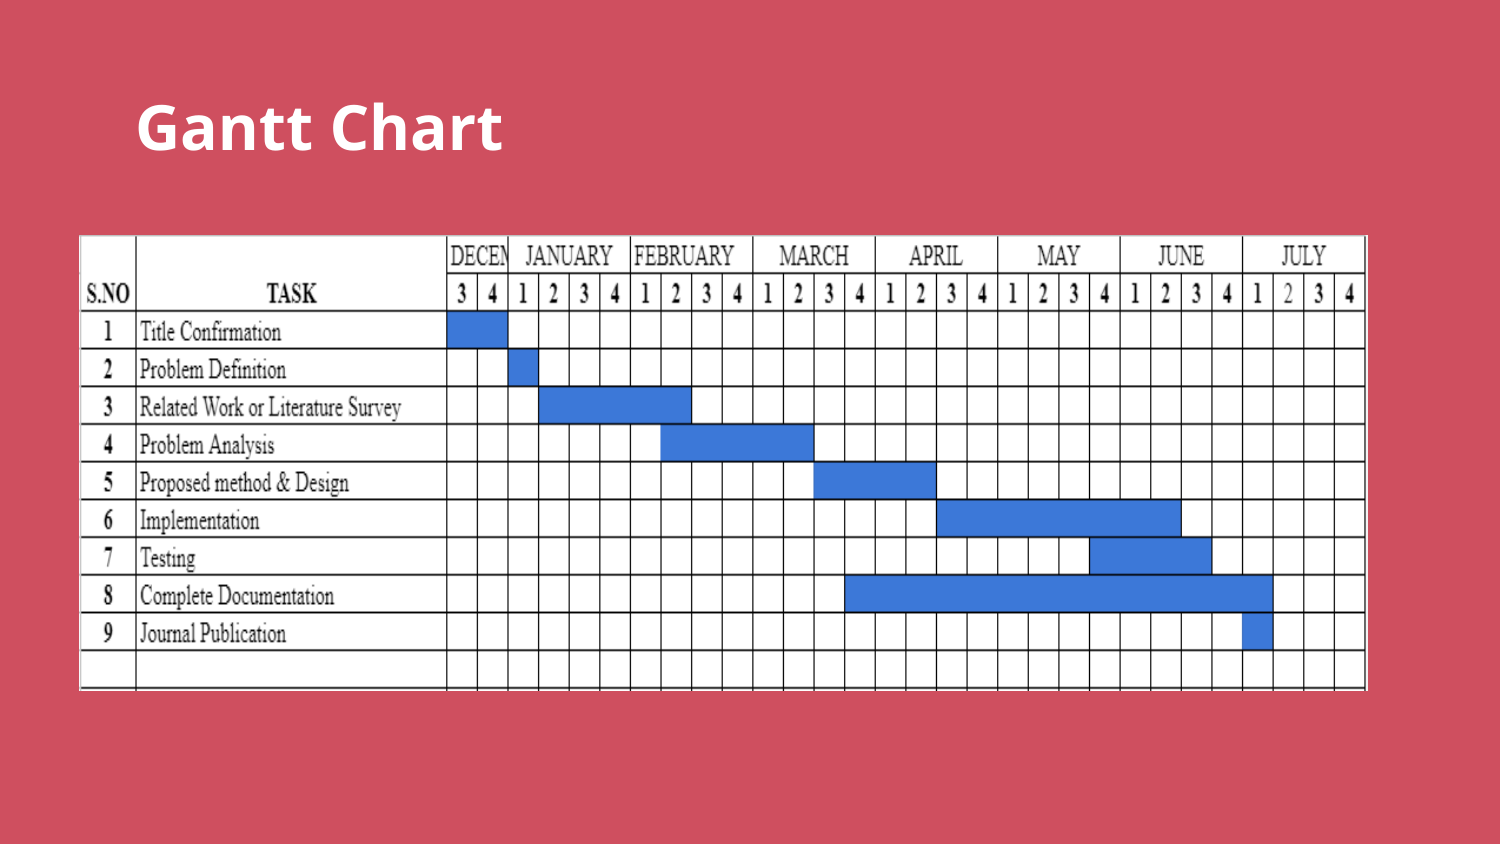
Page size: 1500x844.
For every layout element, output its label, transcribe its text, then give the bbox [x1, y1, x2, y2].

picture [79, 235, 1369, 692]
title Gantt Chart [120, 73, 1380, 168]
